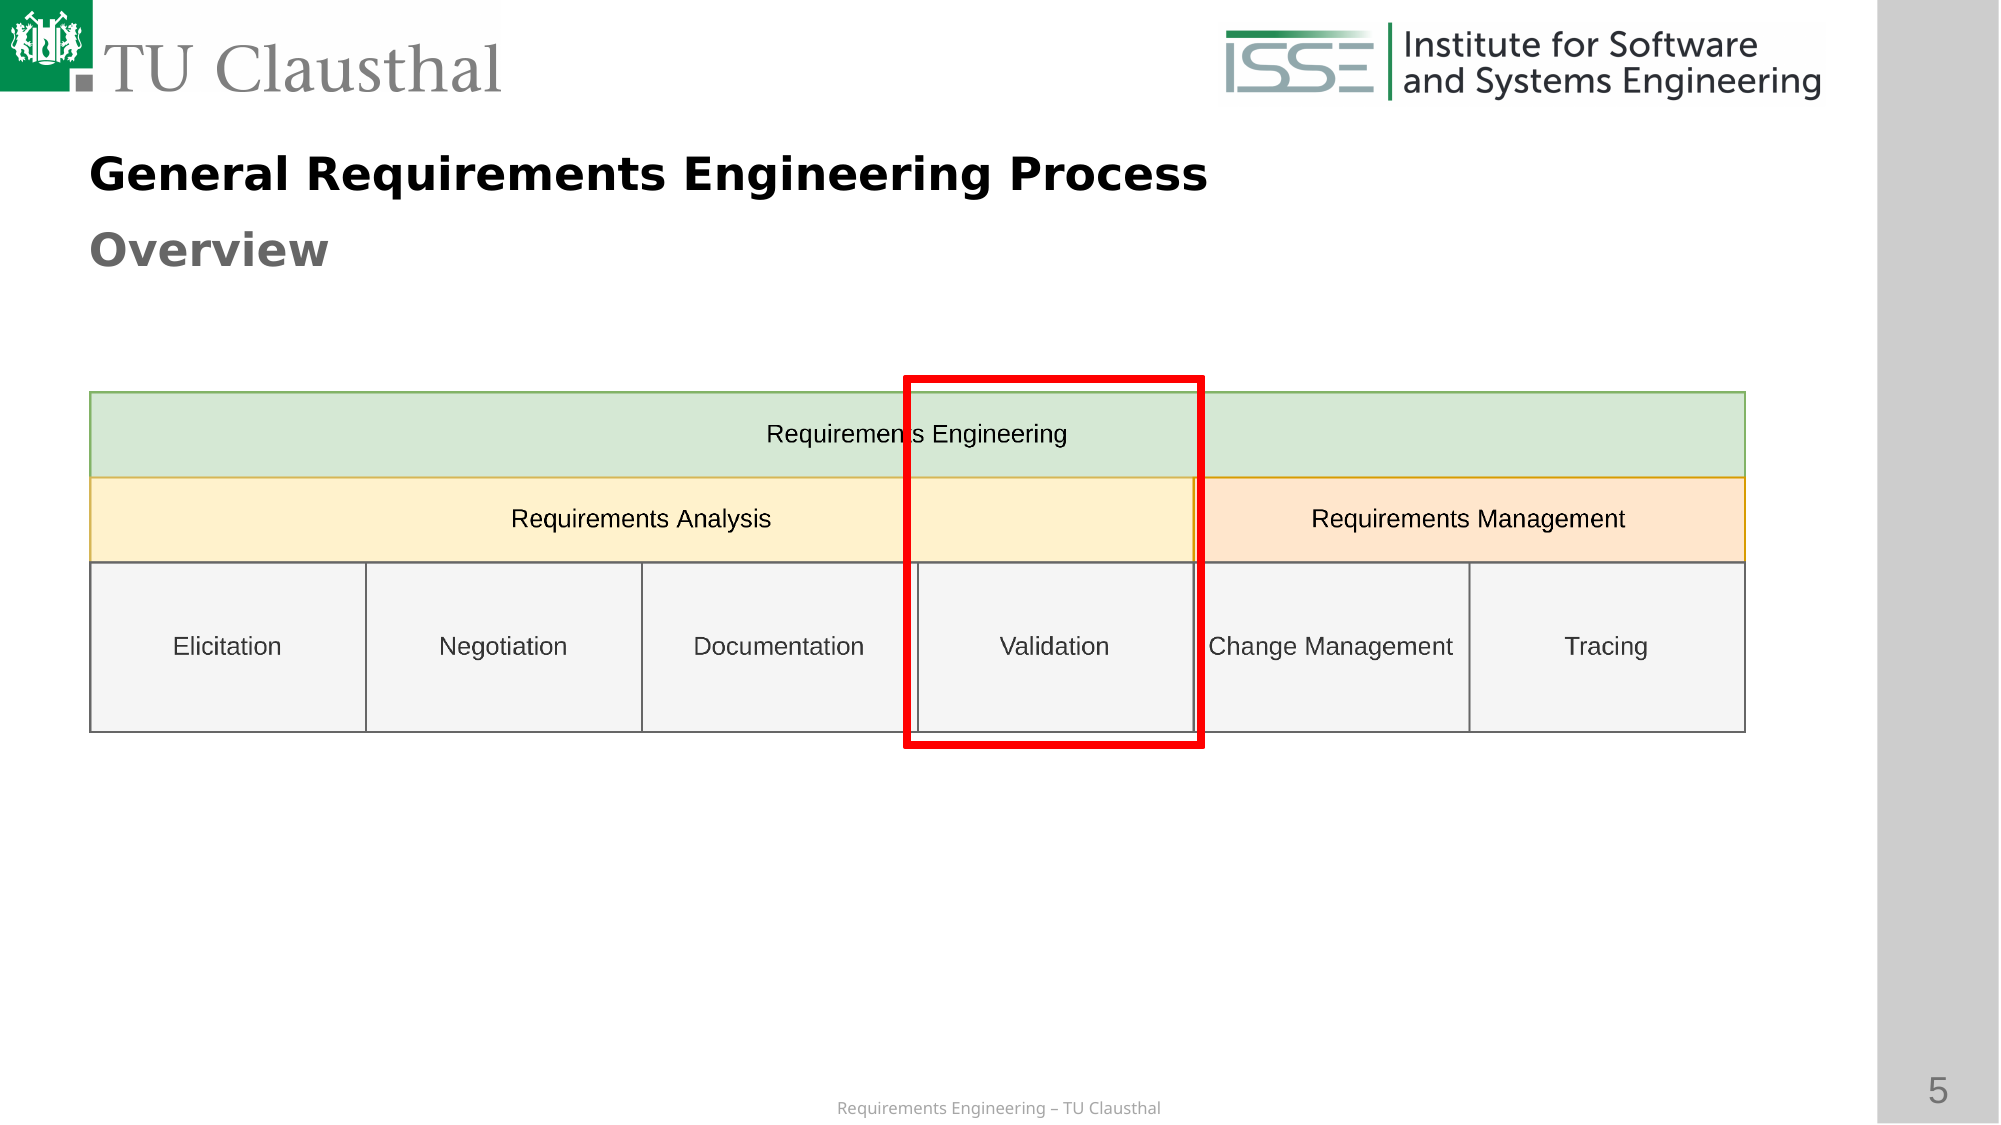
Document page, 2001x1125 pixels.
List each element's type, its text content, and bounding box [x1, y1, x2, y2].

picture [1218, 22, 1826, 107]
text_box [903, 744, 1205, 749]
picture [88, 391, 1747, 733]
text_box [903, 375, 1205, 390]
picture [0, 0, 501, 92]
text_box Overview [89, 207, 1788, 290]
text_box General Requirements Engineering Process [89, 118, 1788, 200]
